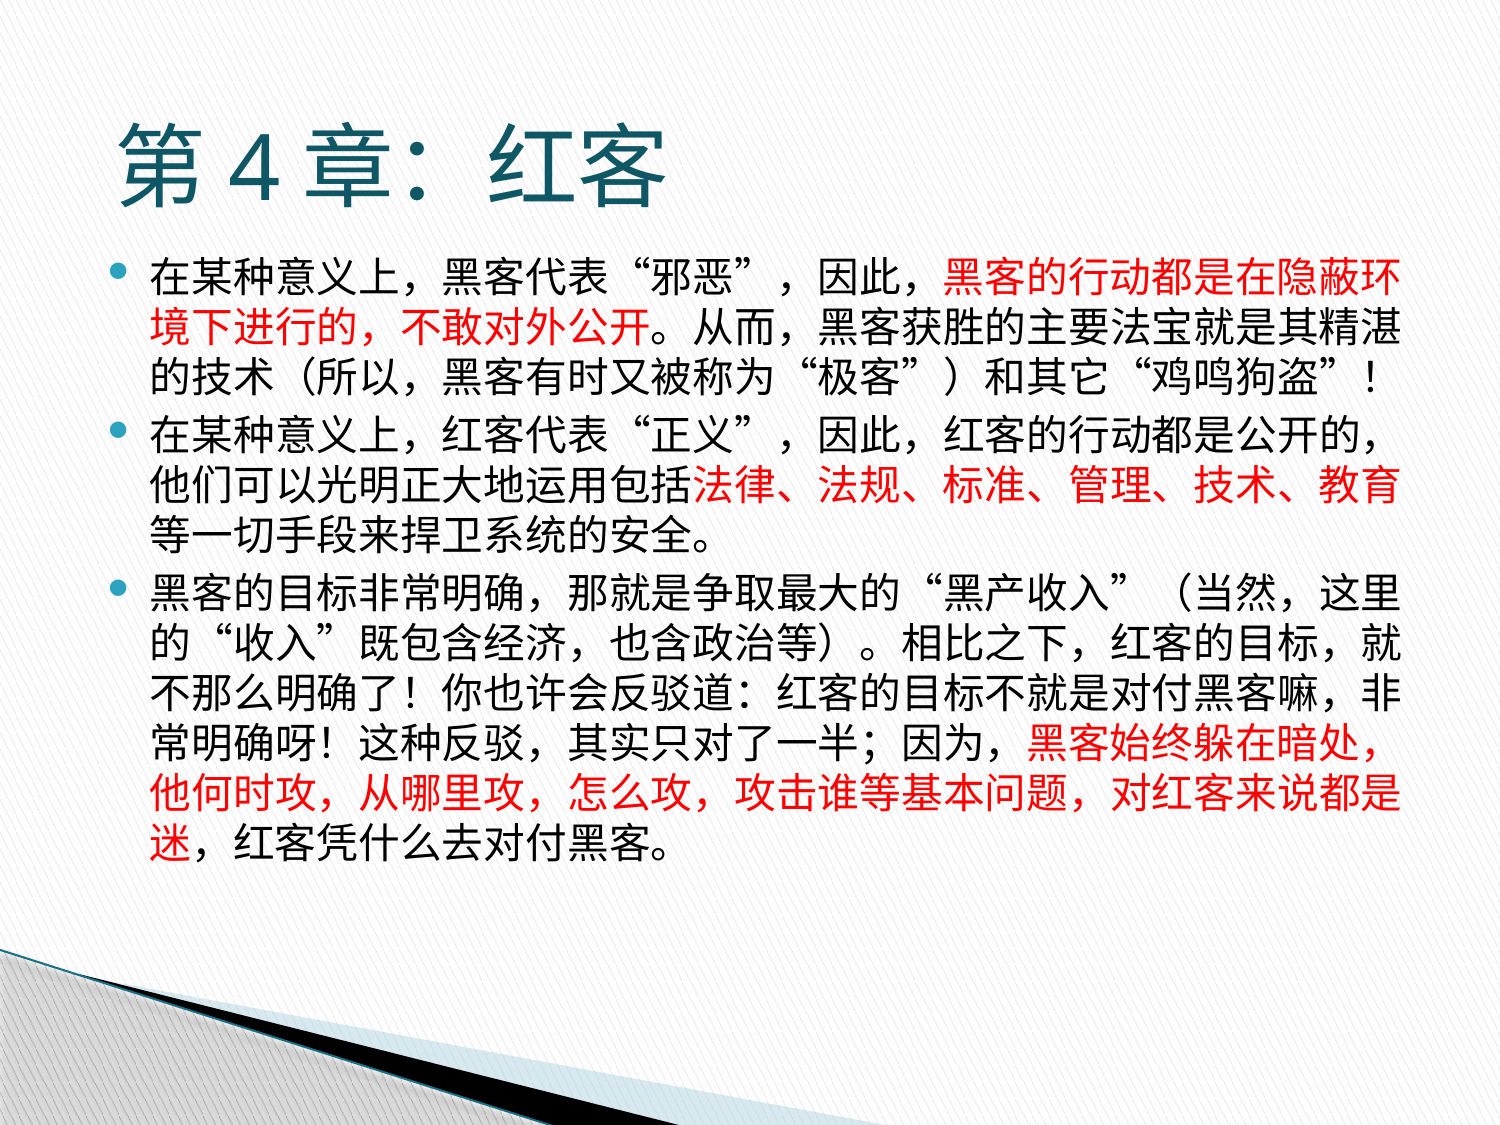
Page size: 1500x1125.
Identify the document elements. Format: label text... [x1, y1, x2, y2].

list 在某种意义上，黑客代表“邪恶”，因此，黑客的行动都是在隐蔽环境下进行的，不敢对外公开。从而，黑客获胜的主要法宝就是其精湛的技术（所以，黑客有时又被称为“极客”）和其它“鸡鸣狗盗”！ 在某种意义上，红客代表“正义”，因此，红客的行动都是公开的，他们可以光明正大地运用包括法律、法规、标准、管理、技术、教育等一切手段来捍卫系统的安全。 黑客的目标非常明确，那就是争取最大的“黑产收入”（当然，这里的“收入”既包含经济，也含政治等）。相比之下，红客的目标，就不那么明确了！你也许会反驳道：红客的目标不就是对付黑客嘛，非常明确呀！这种反驳，其实只对了一半；因为，黑客始终躲在暗处，他何时攻，从哪里攻，怎么攻，攻击谁等基本问题，对红客来说都是迷，红客凭什么去对付黑客。 [75, 243, 1425, 986]
text_box 第4章：红客 [99, 70, 1450, 258]
